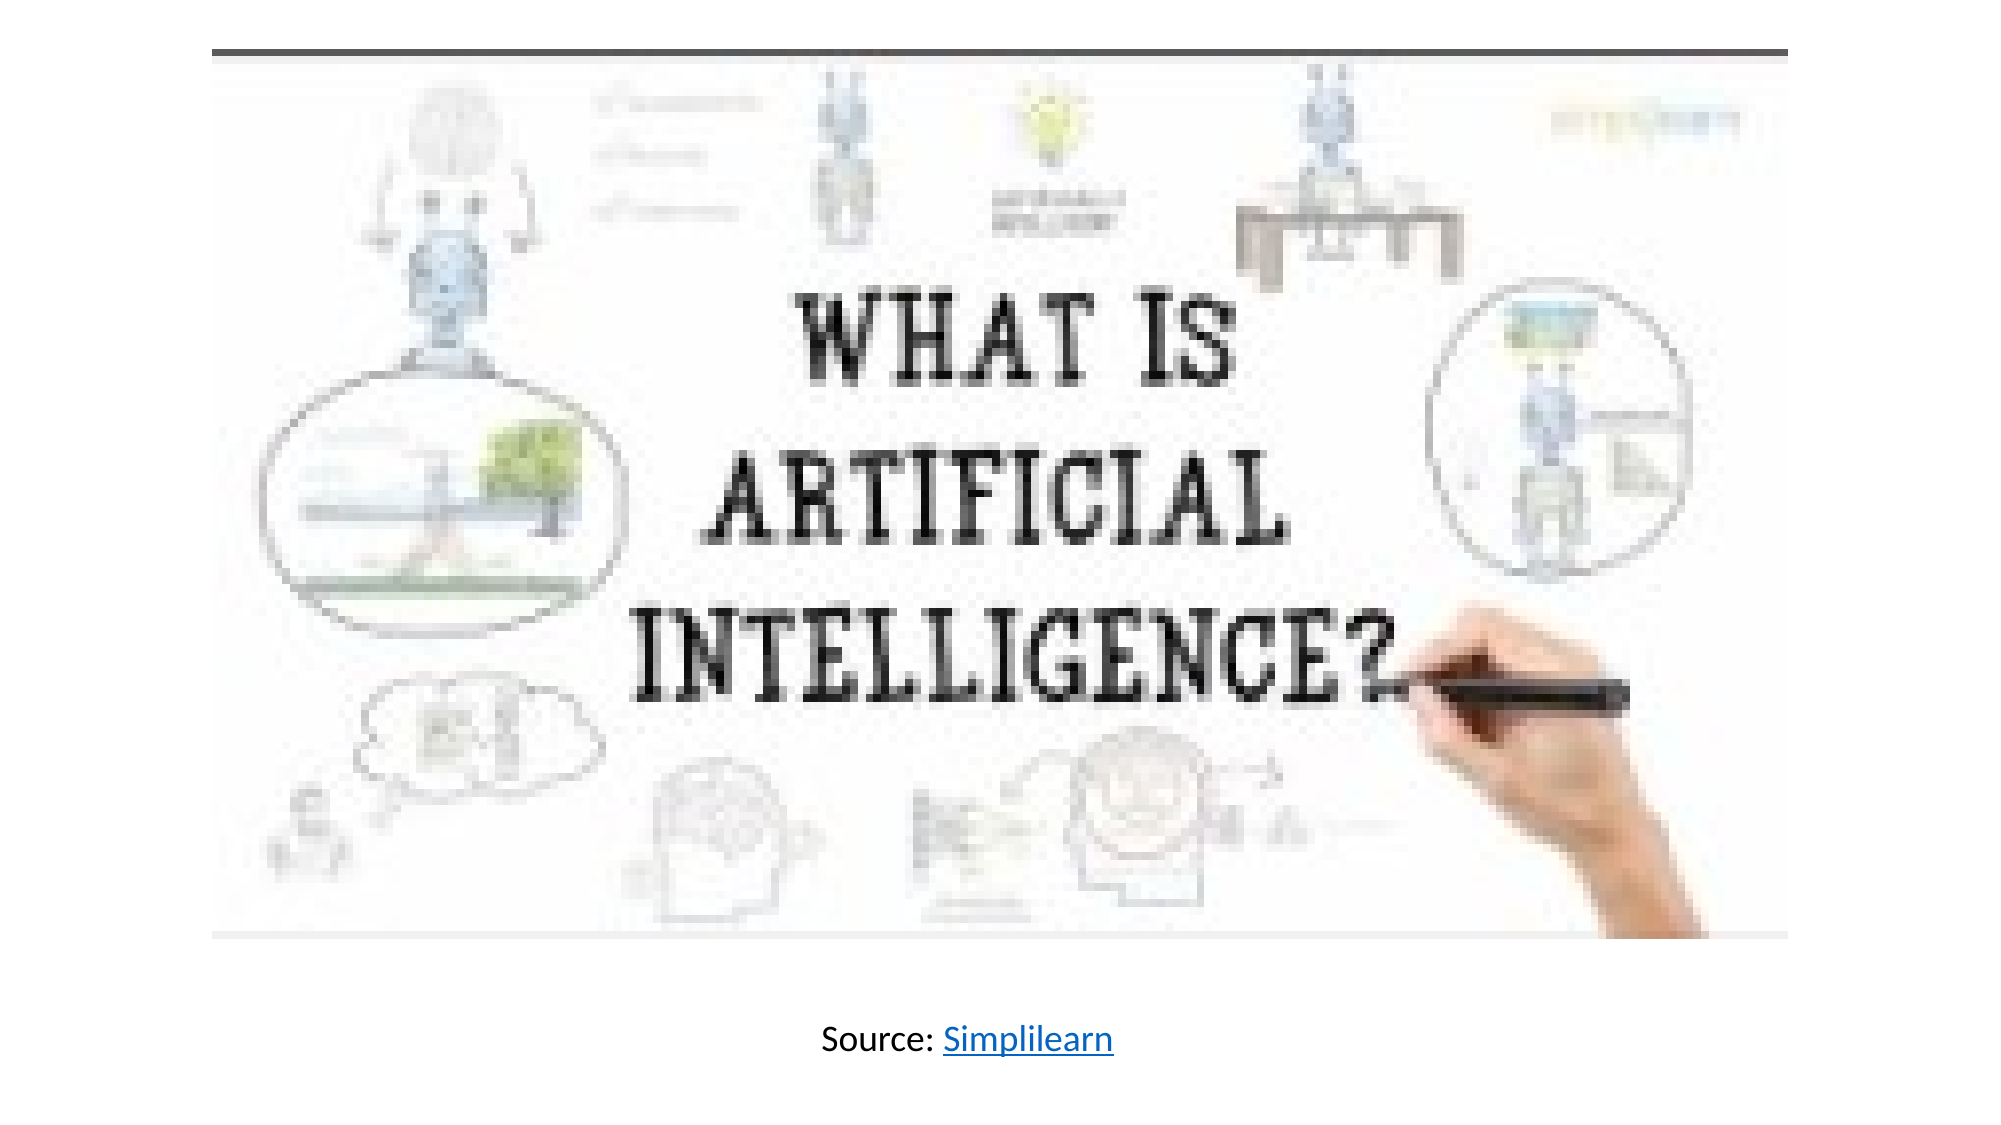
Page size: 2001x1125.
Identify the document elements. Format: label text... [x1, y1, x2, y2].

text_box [211, 48, 1789, 940]
text_box Source: Simplilearn [467, 1006, 1468, 1066]
